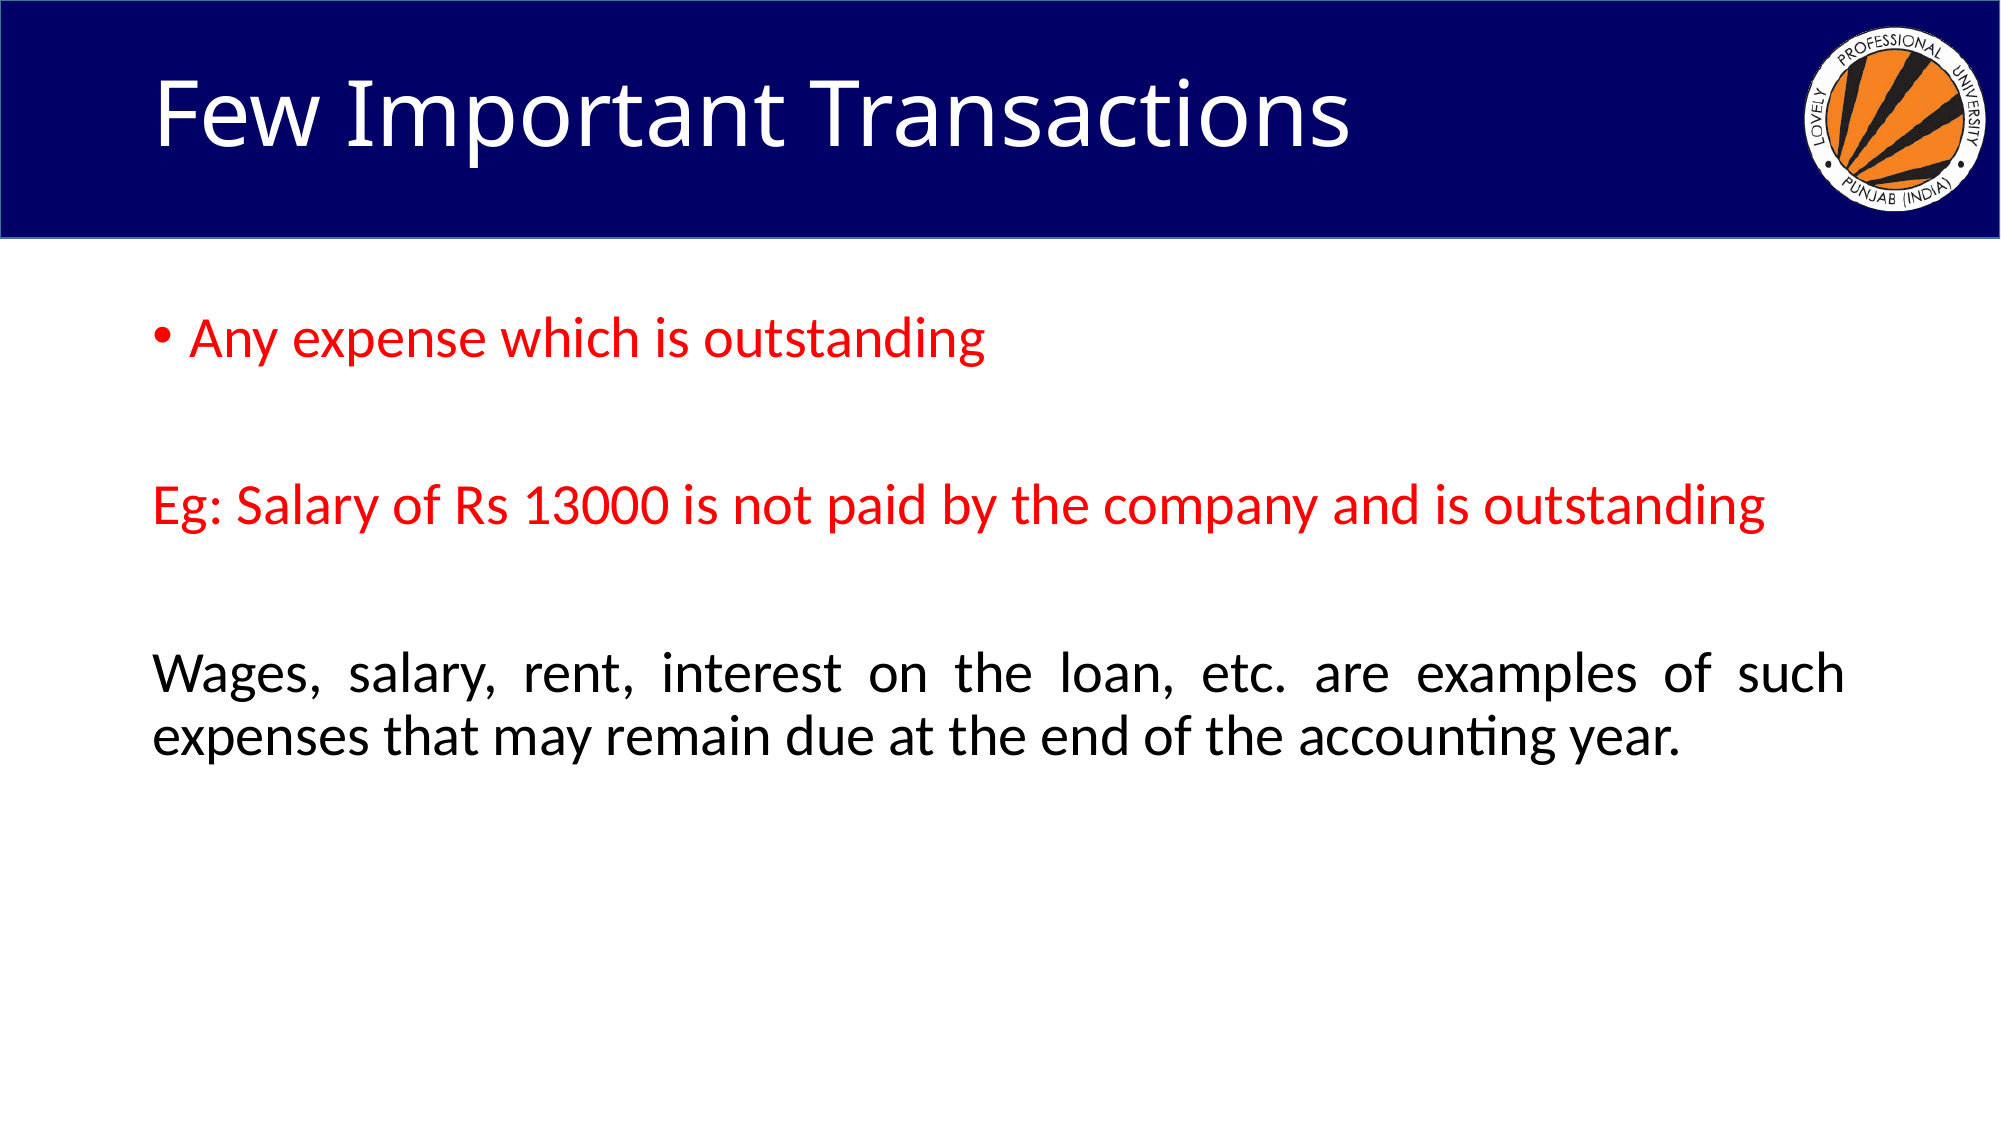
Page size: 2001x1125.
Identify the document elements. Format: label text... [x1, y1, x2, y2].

picture [1825, 26, 1987, 212]
list Any expense which is outstanding Eg: Salary of Rs 13000 is not paid by the company and is outstanding Wages, salary, rent, interest on the loan, etc. are examples of such expenses that may remain due at the end of the accounting year. [137, 299, 1863, 1014]
title Few Important Transactions [137, 59, 1863, 278]
